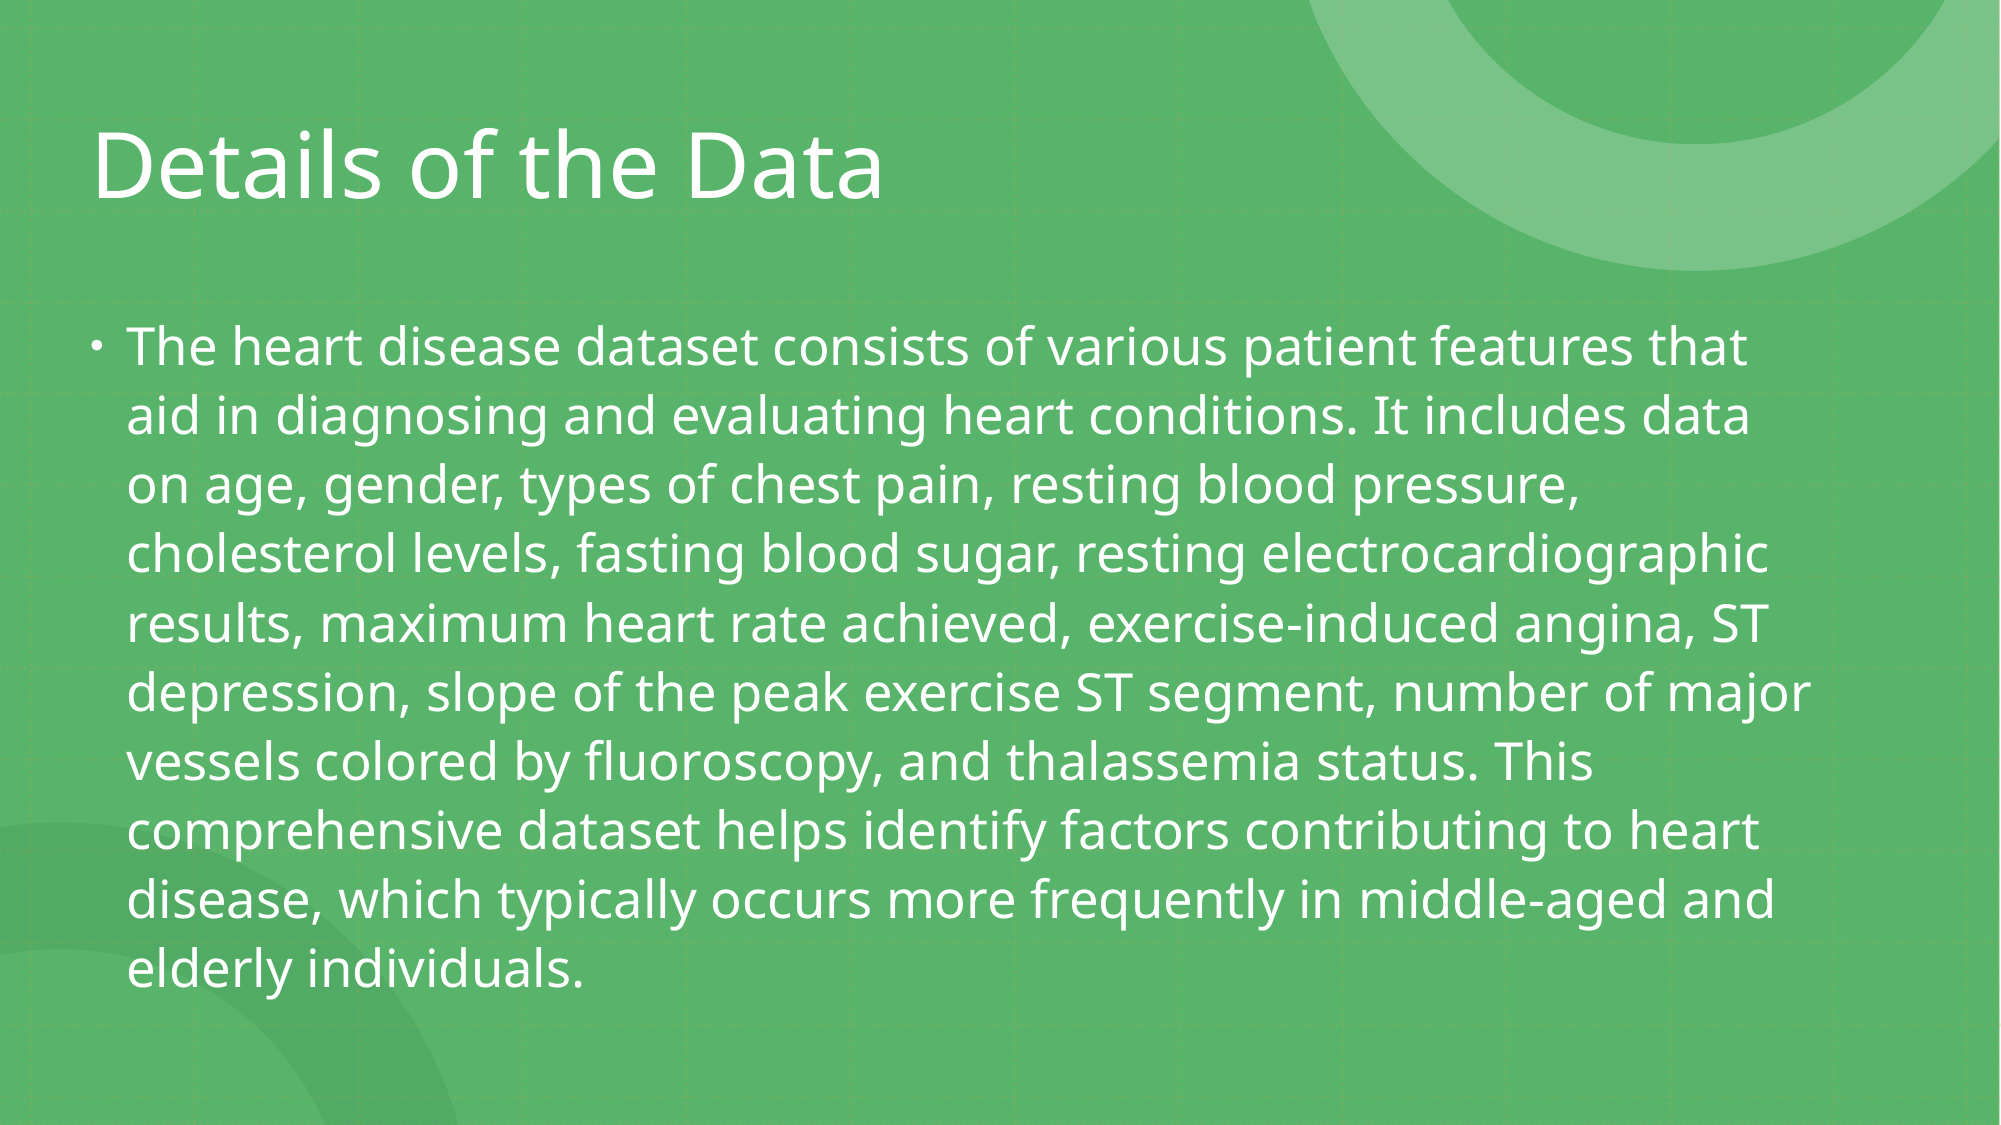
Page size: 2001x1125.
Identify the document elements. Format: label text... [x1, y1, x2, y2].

title Details of the Data [75, 59, 1834, 278]
list The heart disease dataset consists of various patient features that aid in diagnosing and evaluating heart conditions. It includes data on age, gender, types of chest pain, resting blood pressure, cholesterol levels, fasting blood sugar, resting electrocardiographic results, maximum heart rate achieved, exercise-induced angina, ST depression, slope of the peak exercise ST segment, number of major vessels colored by fluoroscopy, and thalassemia status. This comprehensive dataset helps identify factors contributing to heart disease, which typically occurs more frequently in middle-aged and elderly individuals. [75, 299, 1834, 1014]
